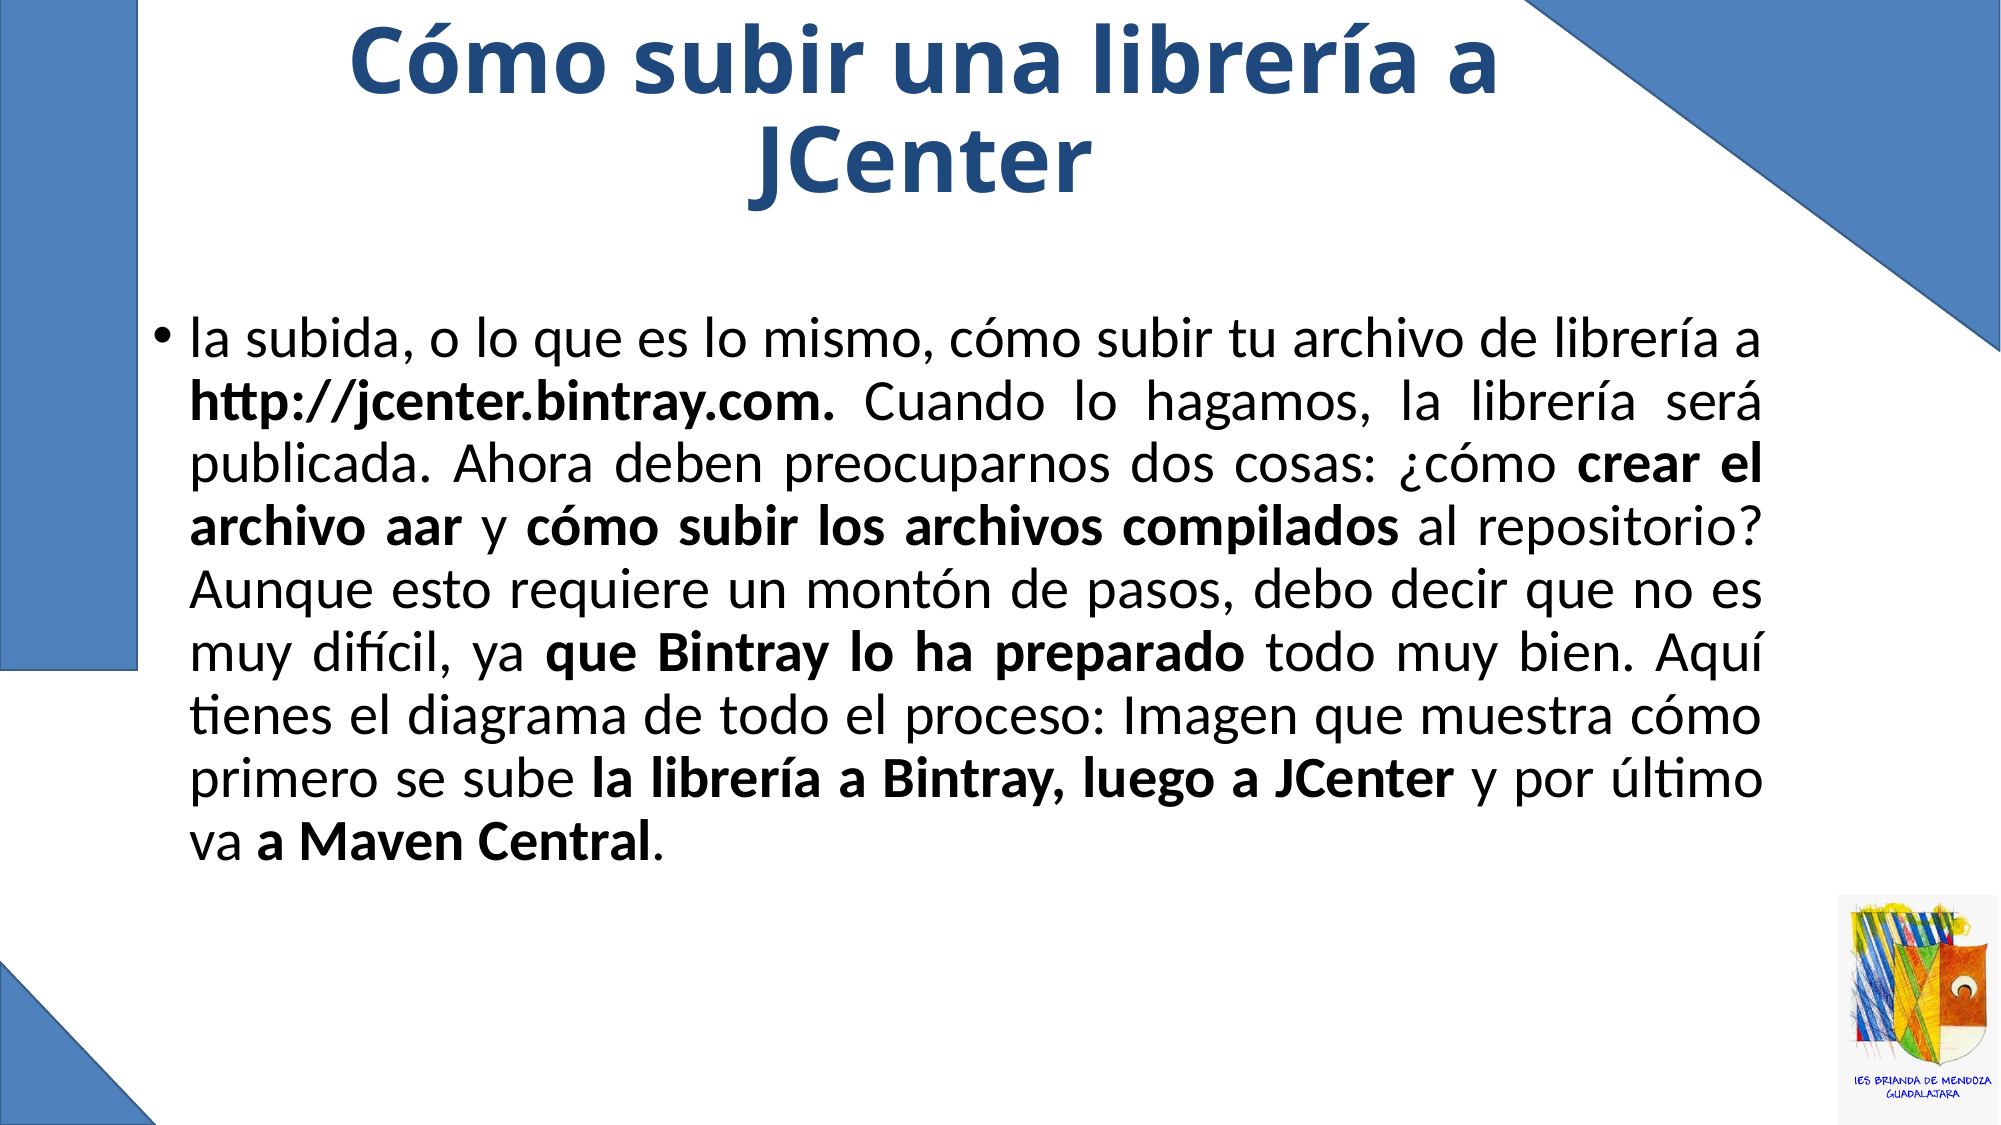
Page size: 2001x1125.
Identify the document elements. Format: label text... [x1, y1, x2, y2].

list la subida, o lo que es lo mismo, cómo subir tu archivo de librería a http://jcenter.bintray.com. Cuando lo hagamos, la librería será publicada. Ahora deben preocuparnos dos cosas: ¿cómo crear el archivo aar y cómo subir los archivos compilados al repositorio? Aunque esto requiere un montón de pasos, debo decir que no es muy difícil, ya que Bintray lo ha preparado todo muy bien. Aquí tienes el diagrama de todo el proceso: Imagen que muestra cómo primero se sube la librería a Bintray, luego a JCenter y por último va a Maven Central. [137, 299, 1780, 1014]
title Cómo subir una librería a JCenter [250, 59, 1599, 278]
picture [1838, 895, 1998, 1125]
